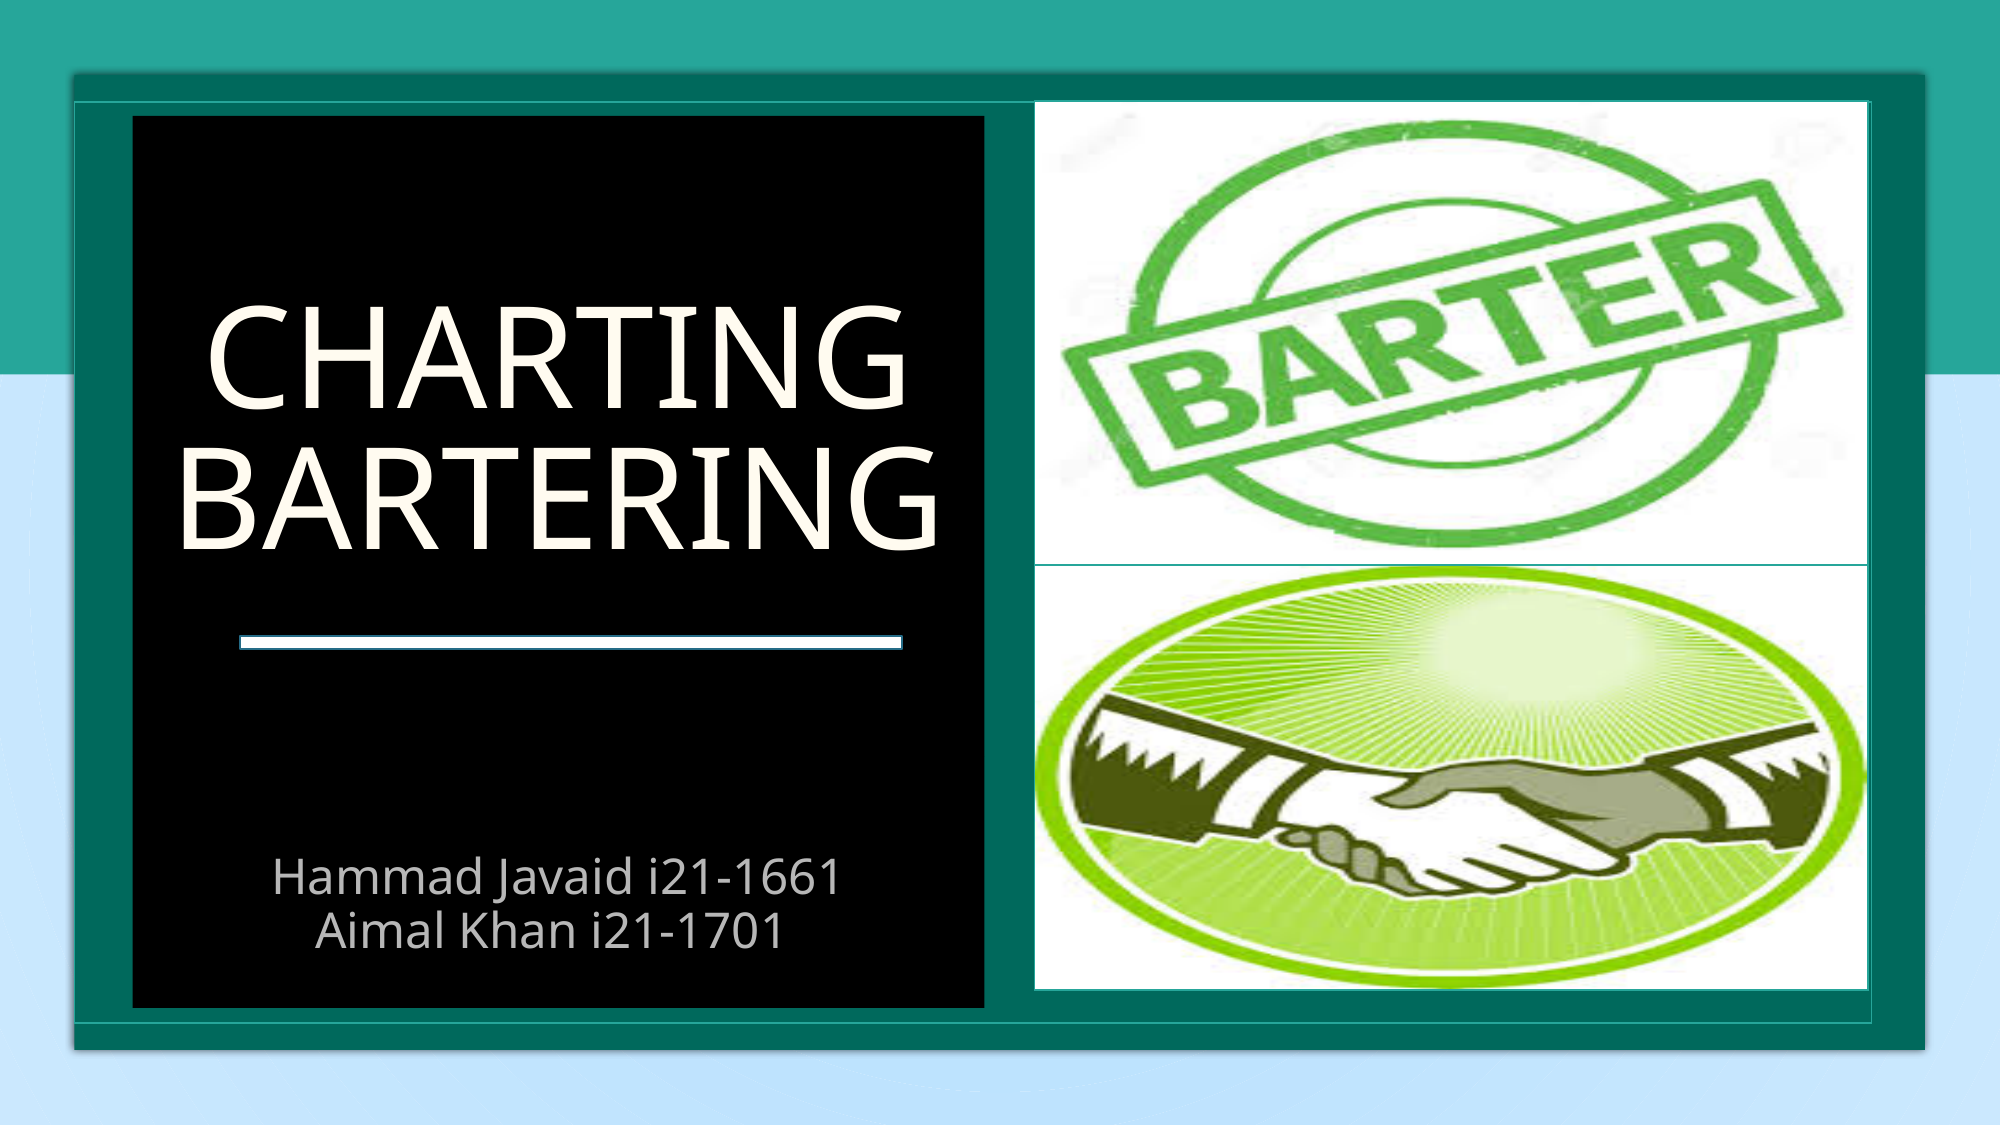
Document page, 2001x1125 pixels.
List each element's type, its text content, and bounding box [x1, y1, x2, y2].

title CHARTING BARTERING [132, 115, 985, 756]
picture [1034, 101, 1868, 990]
text_box [240, 636, 903, 650]
text_box [74, 101, 1872, 1023]
subtitle Hammad Javaid i21-1661 Aimal Khan i21-1701 [132, 756, 985, 1008]
text_box [74, 74, 1925, 1050]
